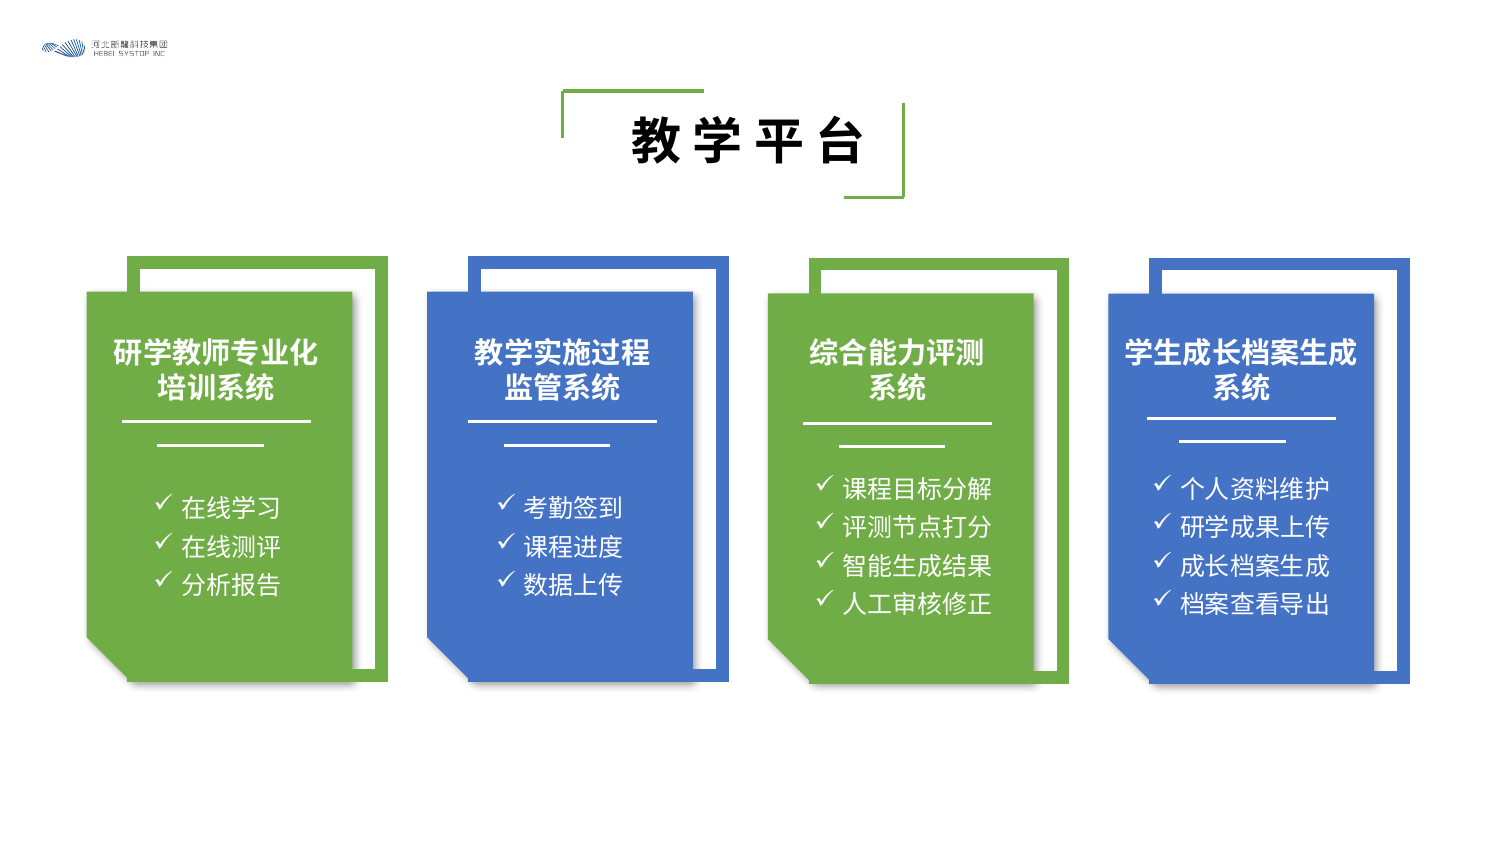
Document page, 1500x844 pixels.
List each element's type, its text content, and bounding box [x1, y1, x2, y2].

text_box [1106, 291, 1376, 685]
text_box [473, 261, 723, 677]
text_box 个人资料维护 研学成果上传 成长档案生成 档案查看导出 [1118, 457, 1364, 626]
text_box 在线学习 在线测评 分析报告 [95, 477, 340, 607]
text_box 研学教师专业化 培训系统 [99, 327, 334, 412]
text_box [766, 291, 1036, 685]
text_box 考勤签到 课程进度 数据上传 [437, 477, 683, 607]
text_box [814, 263, 1064, 678]
text_box [133, 261, 383, 677]
text_box 学生成长档案生成系统 [1108, 327, 1375, 412]
text_box 教 学 平 台 [616, 102, 881, 178]
picture [40, 38, 170, 59]
text_box 课程目标分解 评测节点打分 智能生成结果 人工审核修正 [781, 457, 1026, 626]
text_box 教学实施过程监管系统 [449, 327, 676, 412]
text_box [425, 290, 695, 684]
text_box [1155, 263, 1405, 678]
text_box 综合能力评测 系统 [795, 327, 1001, 412]
text_box [84, 290, 354, 684]
